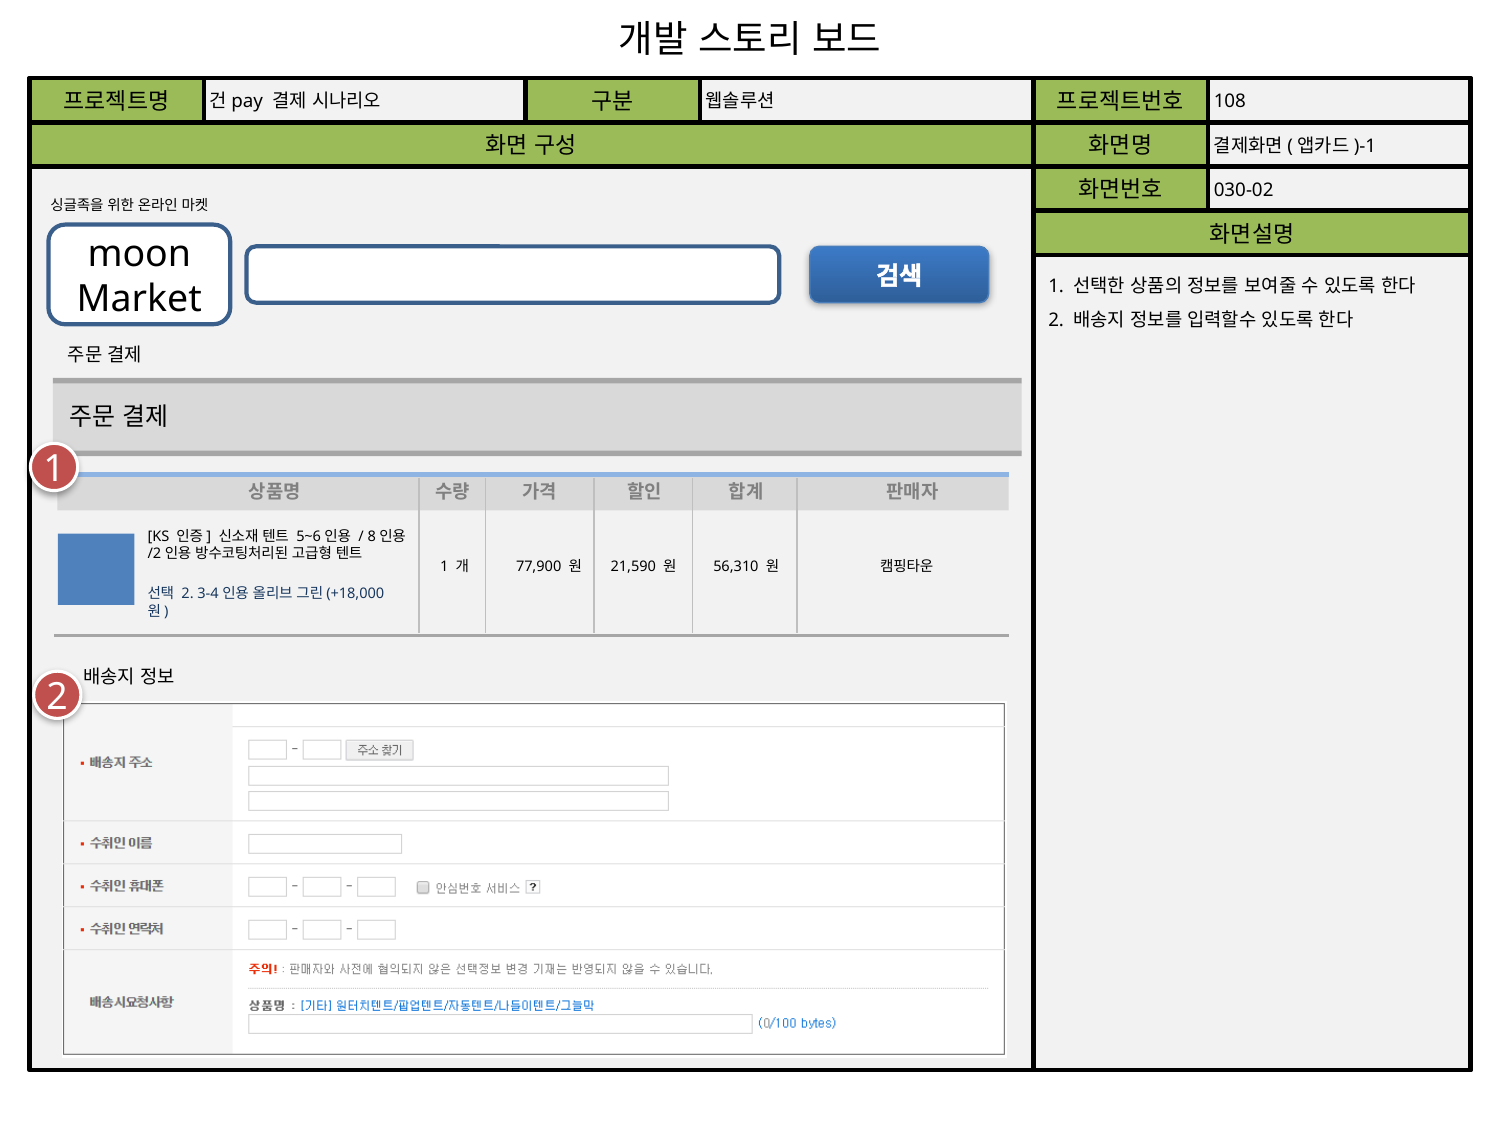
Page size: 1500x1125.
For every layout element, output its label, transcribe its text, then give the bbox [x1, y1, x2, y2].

text_box 캠핑타운 [868, 557, 945, 579]
text_box 56,310 원 [708, 557, 784, 579]
text_box 수량 [424, 482, 481, 509]
text_box - 배송지 정보 [53, 656, 293, 695]
text_box 선택 2. 3-4인용 올리브 그린(+18,000원) [147, 584, 408, 614]
text_box 2 [30, 668, 85, 722]
text_box 개발 스토리 보드 [603, 7, 897, 67]
text_box 프로젝트번호 [1036, 76, 1206, 120]
text_box 화면명 [1031, 120, 1206, 164]
text_box 결제화면(앱카드)-1 [1206, 120, 1473, 164]
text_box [52, 377, 1022, 457]
text_box 화면 구성 [27, 120, 1031, 169]
text_box 검색 [809, 245, 990, 304]
text_box moon Market [46, 222, 233, 327]
text_box 화면설명 [1031, 213, 1473, 257]
text_box 1. 선택한 상품의 정보를 보여줄 수 있도록 한다 2. 배송지 정보를 입력할수 있도록 한다 [1031, 257, 1473, 1072]
text_box 프로젝트명 [27, 76, 202, 120]
text_box 화면번호 [1031, 164, 1206, 213]
text_box [KS 인증] 신소재 텐트 5~6인용 / 8인용 /2인용 방수코팅처리된 고급형 텐트 [147, 526, 408, 556]
text_box 1 개 [431, 557, 478, 579]
text_box 웹솔루션 [698, 76, 1036, 124]
text_box 21,590 원 [605, 557, 682, 579]
text_box [56, 531, 137, 607]
text_box 싱글족을 위한 온라인 마켓 [50, 196, 231, 214]
text_box [244, 244, 782, 305]
text_box 건pay 결제 시나리오 [202, 76, 528, 124]
text_box 할인 [598, 482, 688, 509]
text_box 77,900 원 [511, 557, 587, 579]
text_box 합계 [697, 482, 792, 509]
picture [62, 700, 1007, 1058]
text_box 상품명 [218, 482, 331, 509]
text_box 108 [1206, 76, 1473, 120]
text_box [802, 479, 1009, 511]
text_box [57, 482, 414, 511]
text_box 주문 결제 [53, 335, 293, 373]
text_box 가격 [490, 482, 589, 509]
text_box 판매자 [856, 482, 969, 509]
text_box 030-02 [1206, 164, 1473, 213]
text_box 1 [27, 441, 81, 494]
text_box 구분 [528, 76, 698, 120]
